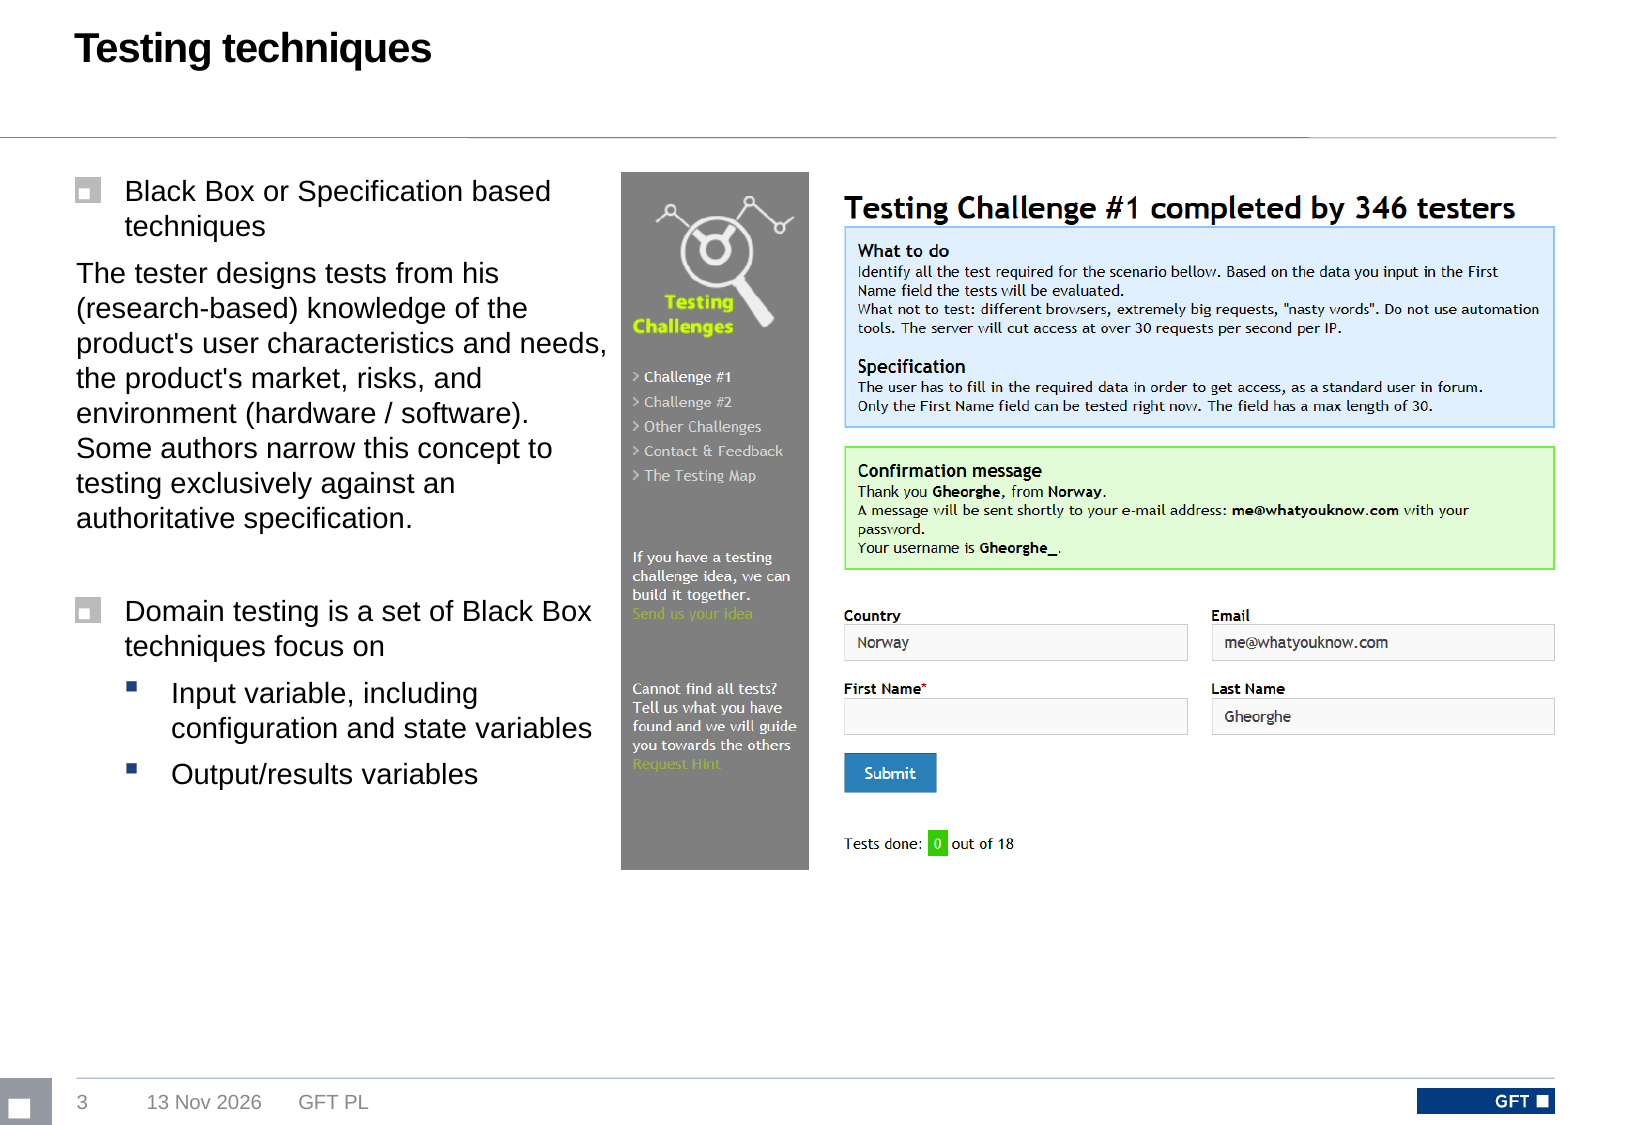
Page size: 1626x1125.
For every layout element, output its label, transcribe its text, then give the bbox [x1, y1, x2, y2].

picture [75, 597, 101, 623]
title Testing techniques [74, 26, 1564, 73]
picture [614, 172, 1581, 870]
picture [75, 177, 101, 203]
picture [1417, 1088, 1555, 1114]
list Black Box or Specification based techniques The tester designs tests from his (research-based) knowledge of the product's user characteristics and needs, the product's market, risks, and environment (hardware / software). Some authors narrow this concept to testing exclusively against an authoritative specification. Domain testing is a set of Black Box techniques focus on Input variable, including configuration and state variables Output/results variables [75, 172, 615, 1055]
